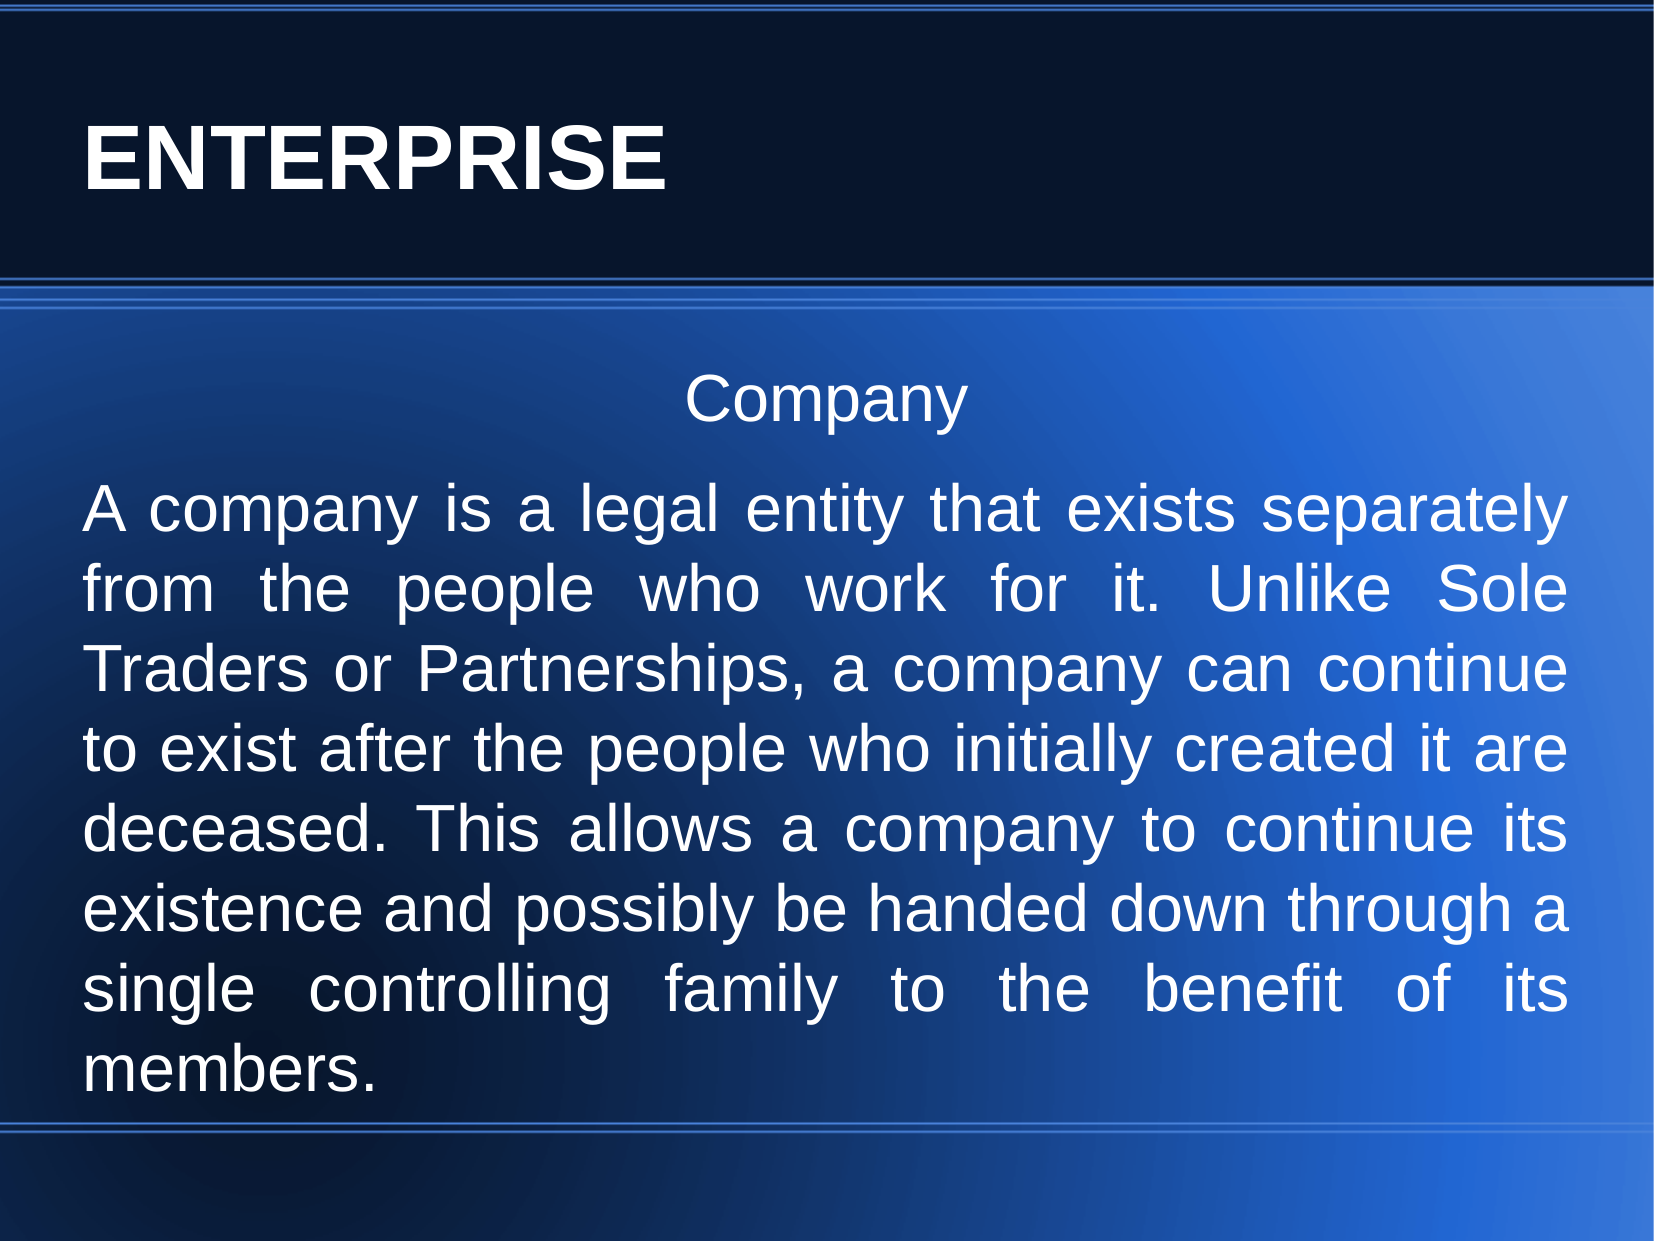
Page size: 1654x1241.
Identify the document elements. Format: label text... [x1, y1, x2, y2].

list Company A company is a legal entity that exists separately from the people who work for it. Unlike Sole Traders or Partnerships, a company can continue to exist after the people who initially created it are deceased. This allows a company to continue its existence and possibly be handed down through a single controlling family to the benefit of its members. [82, 355, 1571, 1075]
title ENTERPRISE [82, 49, 1571, 257]
picture [0, 0, 1654, 1241]
